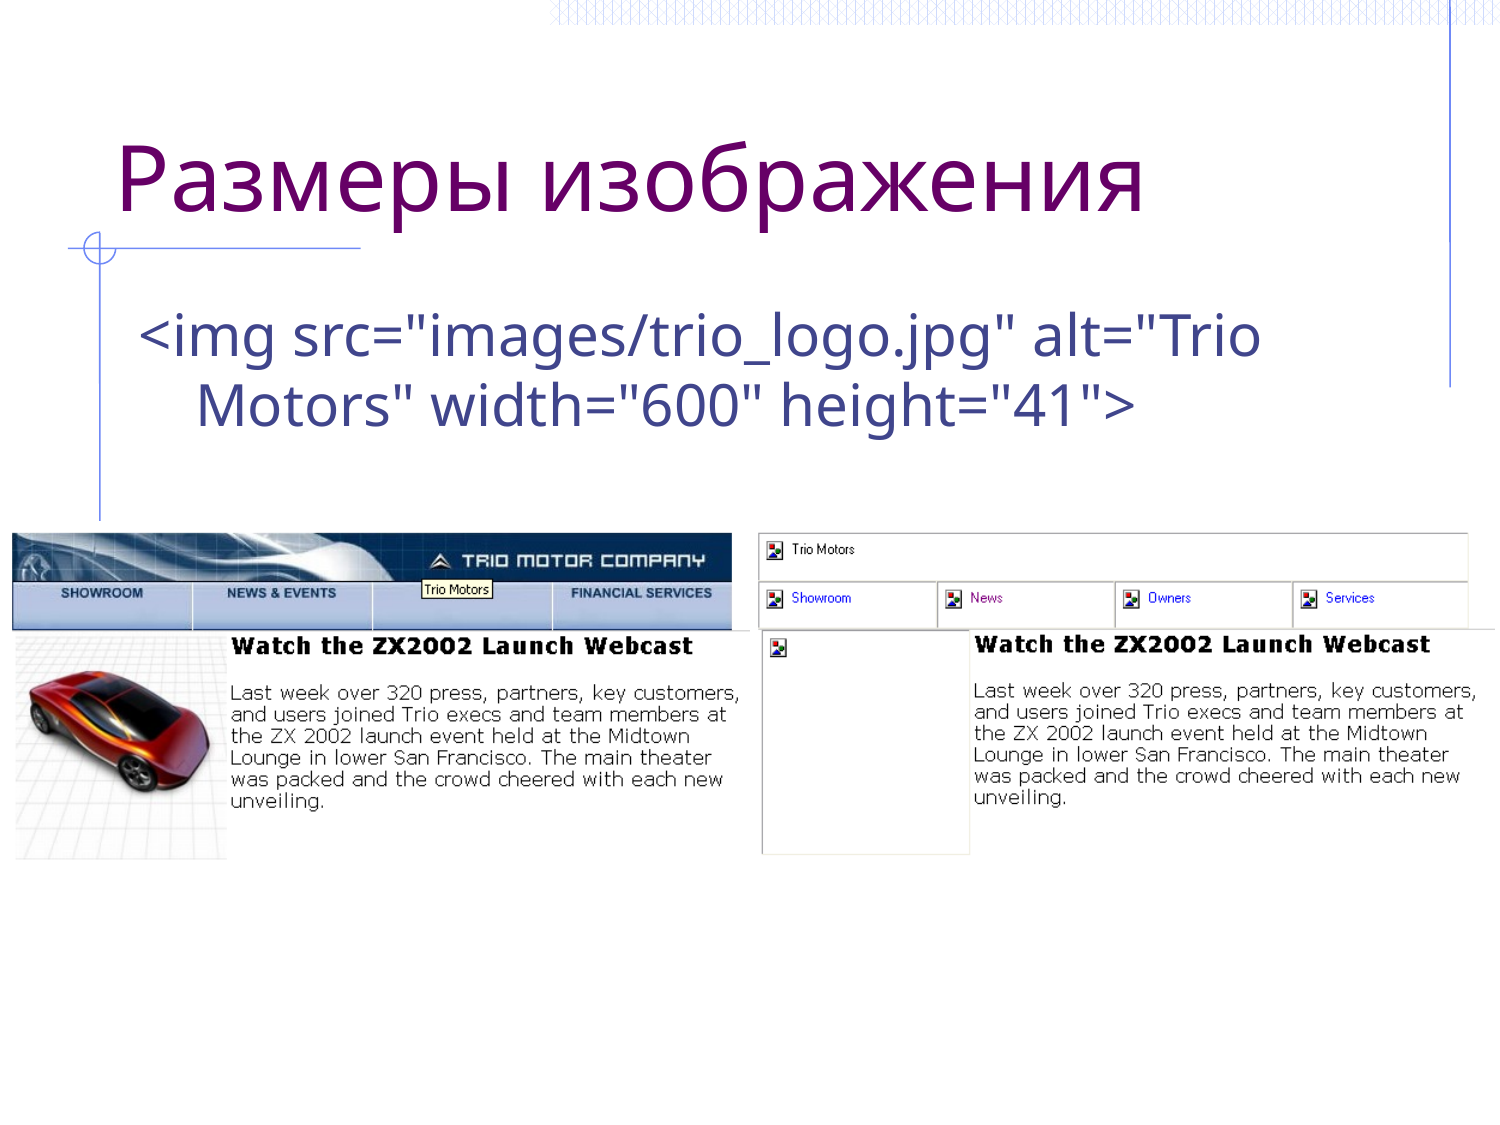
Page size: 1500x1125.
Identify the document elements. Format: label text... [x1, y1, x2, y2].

title Размеры изображения [99, 50, 1375, 238]
list <img src="images/trio_logo.jpg" alt="Trio Motors" width="600" height="41"> [123, 290, 1447, 492]
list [5, 521, 750, 874]
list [749, 521, 1495, 867]
